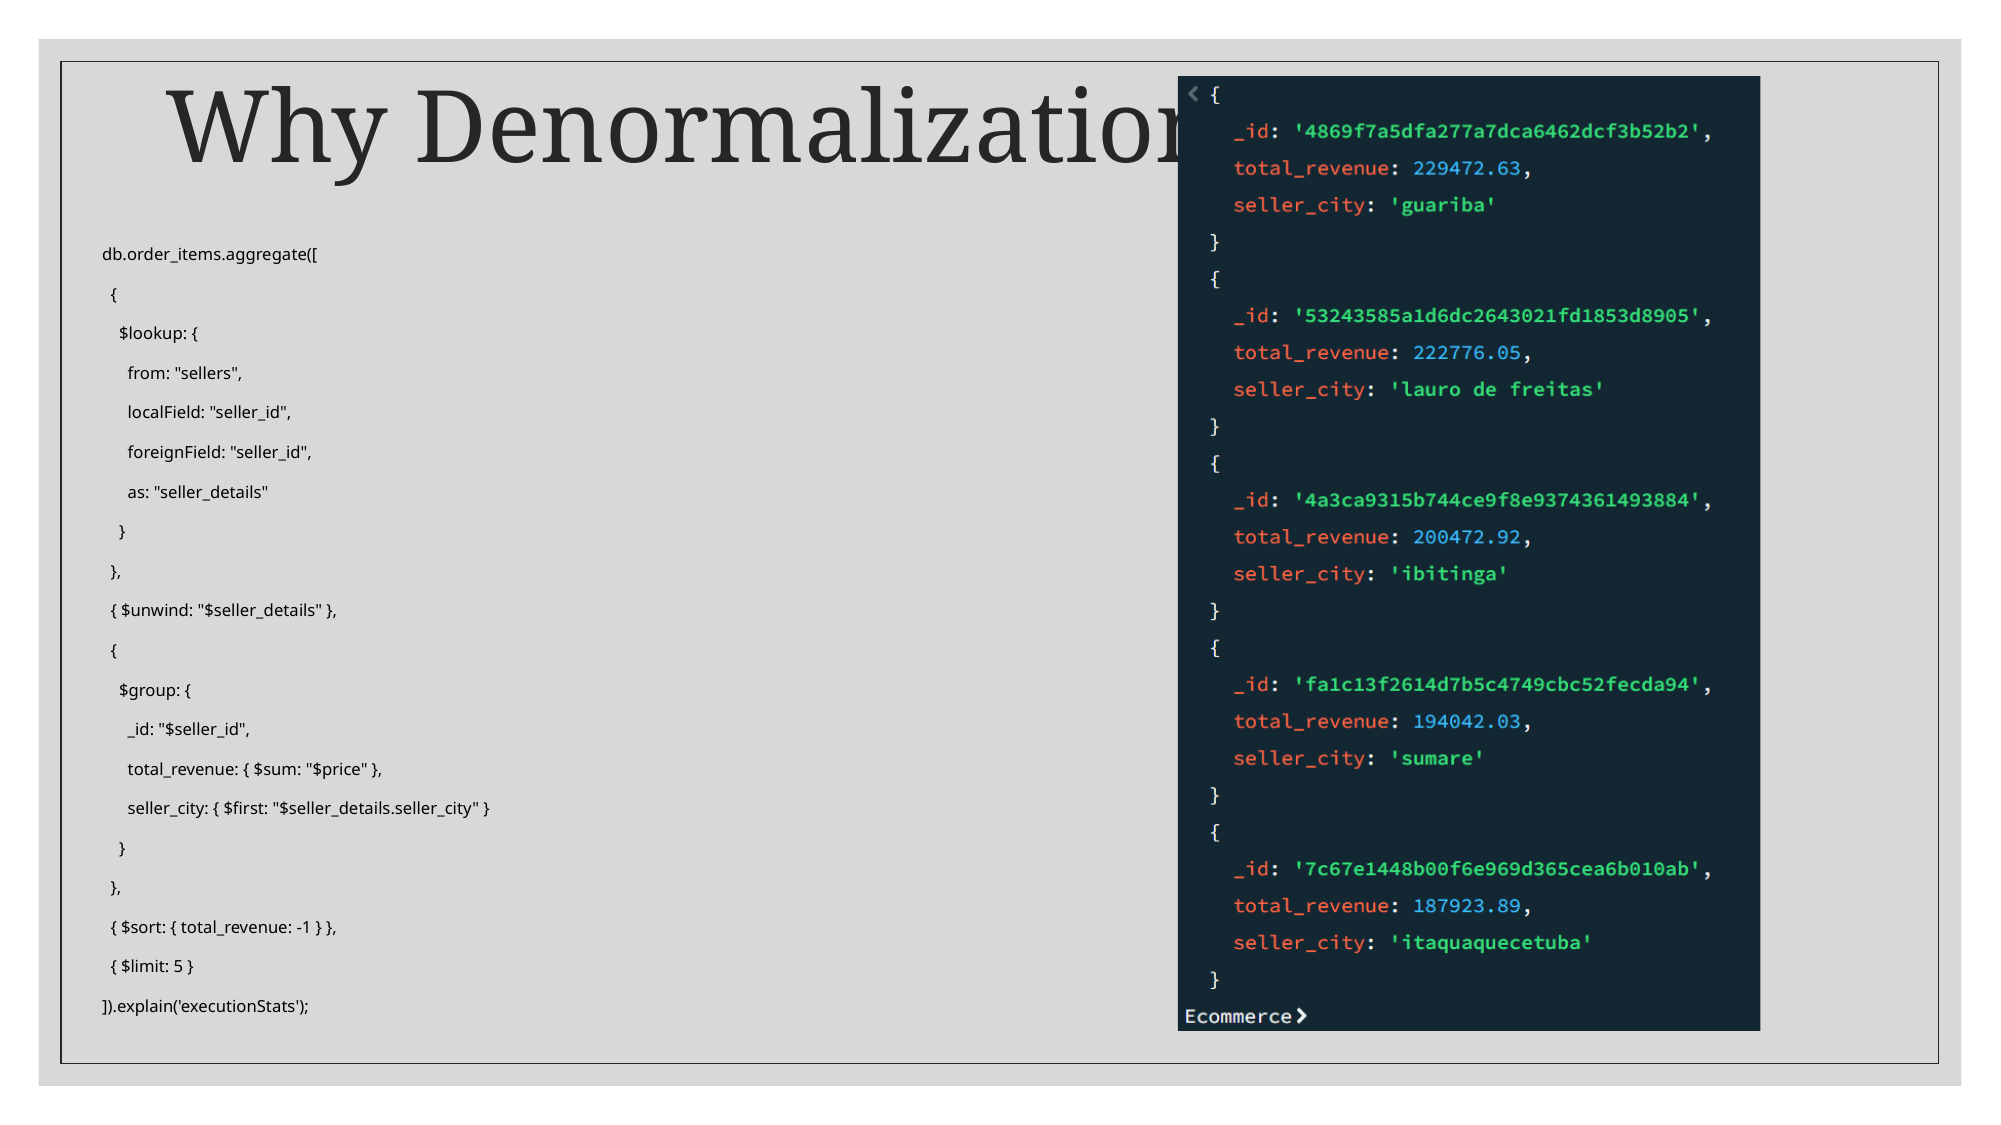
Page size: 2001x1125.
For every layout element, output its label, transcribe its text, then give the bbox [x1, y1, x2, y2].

text_box db.order_items.aggregate([ { $lookup: { from: "sellers", localField: "seller_id", foreignField: "seller_id", as: "seller_details" } }, { $unwind: "$seller_details" }, { $group: { _id: "$seller_id", total_revenue: { $sum: "$price" }, seller_city: { $first: "$seller_details.seller_city" } } }, { $sort: { total_revenue: -1 } }, { $limit: 5 } ]).explain('executionStats'); [87, 233, 1913, 1060]
picture [1177, 76, 1761, 1031]
title Why Denormalization [150, 17, 1801, 233]
